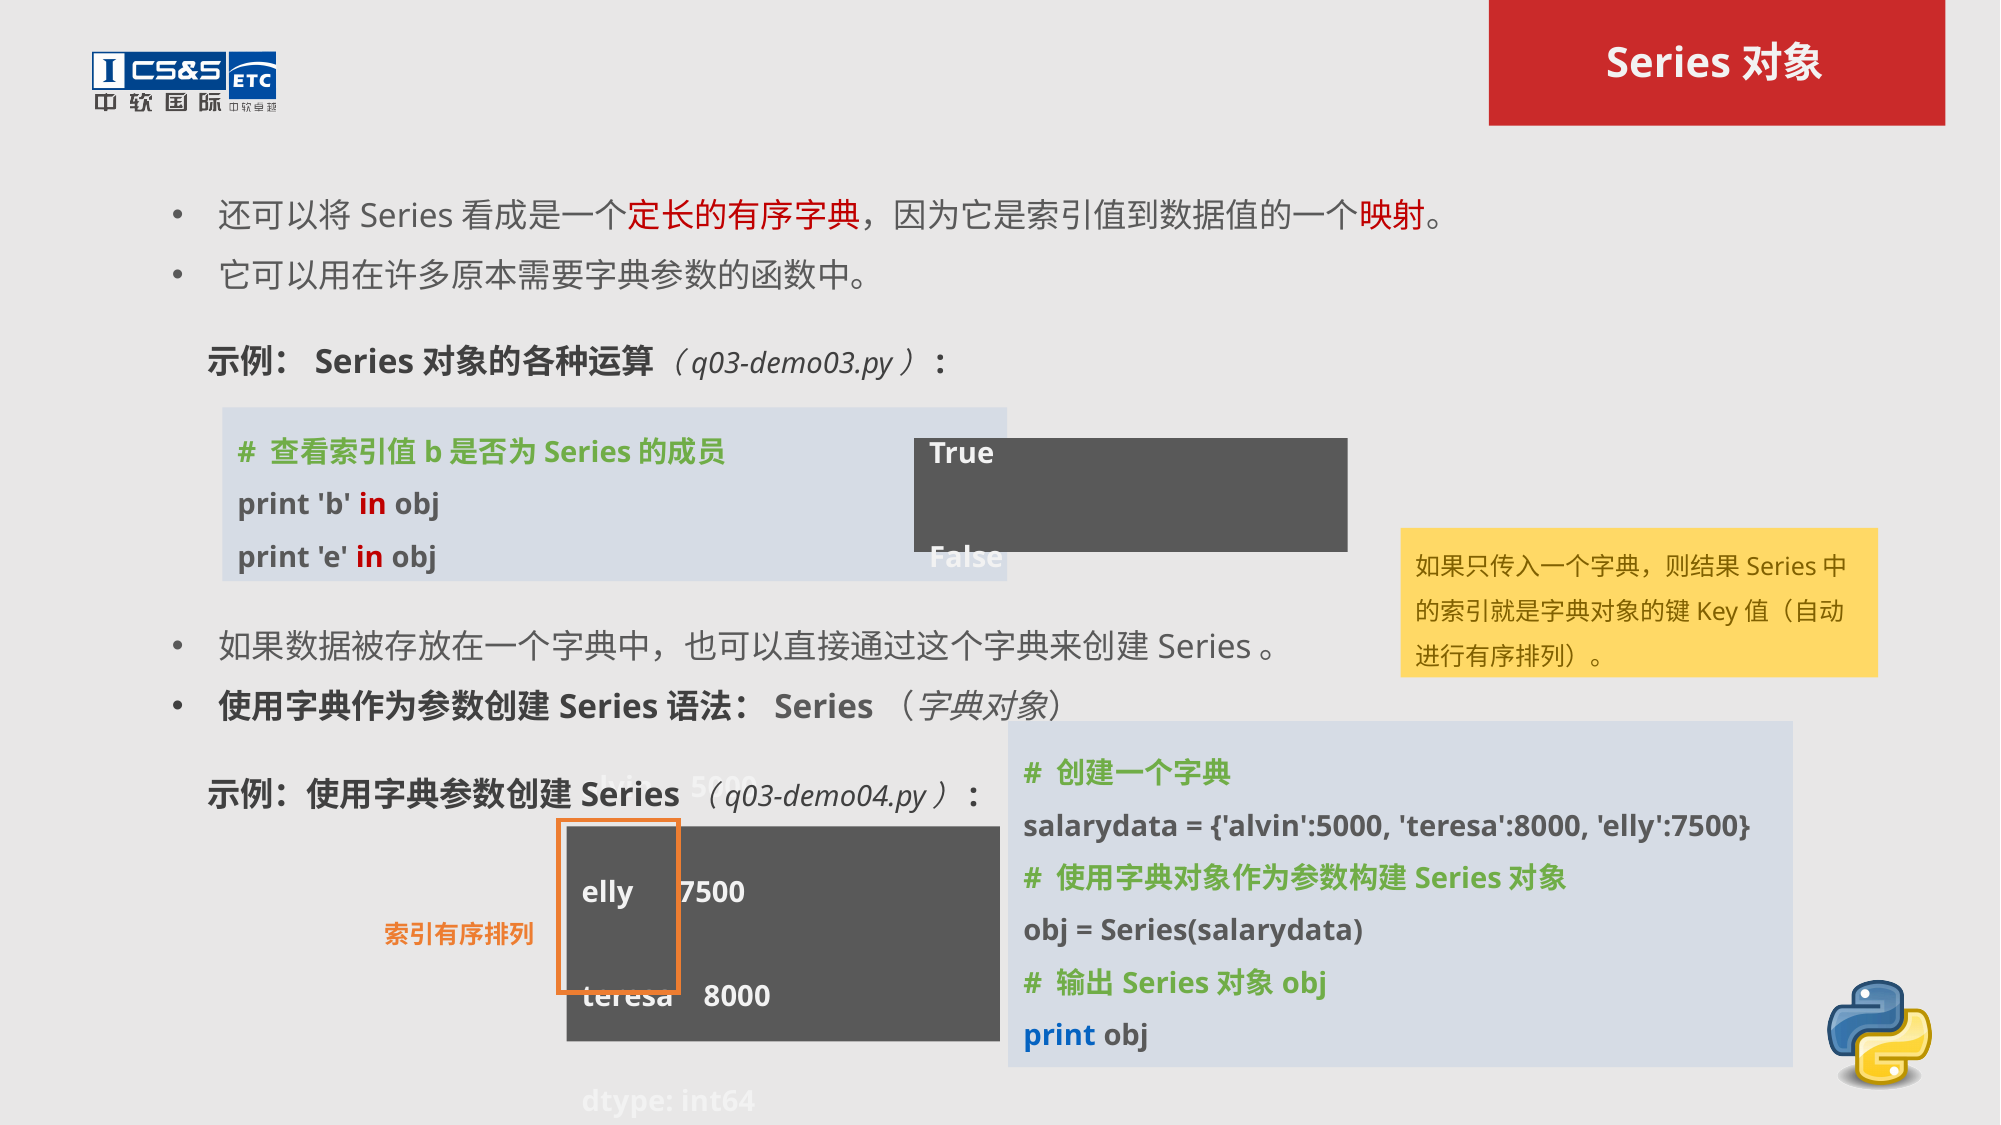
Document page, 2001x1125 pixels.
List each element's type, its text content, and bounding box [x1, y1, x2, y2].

text_box 示例：使用字典参数创建Series（q03-demo04.py）: [192, 765, 994, 820]
text_box alvin 5000 elly 7500 teresa 8000 dtype: int64 [566, 826, 1000, 1042]
text_box Series对象 [1490, 34, 1941, 98]
text_box 如果只传入一个字典，则结果Series中的索引就是字典对象的键Key值（自动进行有序排列）。 [1400, 527, 1879, 678]
text_box 如果数据被存放在一个字典中，也可以直接通过这个字典来创建Series。 使用字典作为参数创建Series语法：Series（字典对象） [157, 597, 1838, 733]
text_box True False [914, 437, 1348, 553]
picture [1820, 977, 1939, 1095]
text_box # 查看索引值b是否为Series的成员 print 'b' in obj print 'e' in obj [222, 407, 1008, 582]
text_box [557, 819, 680, 994]
text_box # 创建一个字典 salarydata = {'alvin':5000, 'teresa':8000, 'elly':7500} # 使用字典对象作为参数构建Series对象 obj = Series(salarydata) # 输出Series对象obj print obj [1008, 721, 1794, 1068]
text_box 示例：Series对象的各种运算（q03-demo03.py）: [192, 333, 960, 388]
text_box 还可以将Series看成是一个定长的有序字典，因为它是索引值到数据值的一个映射。 它可以用在许多原本需要字典参数的函数中。 [157, 166, 1838, 302]
text_box 索引有序排列 [369, 911, 550, 956]
picture [90, 49, 278, 114]
